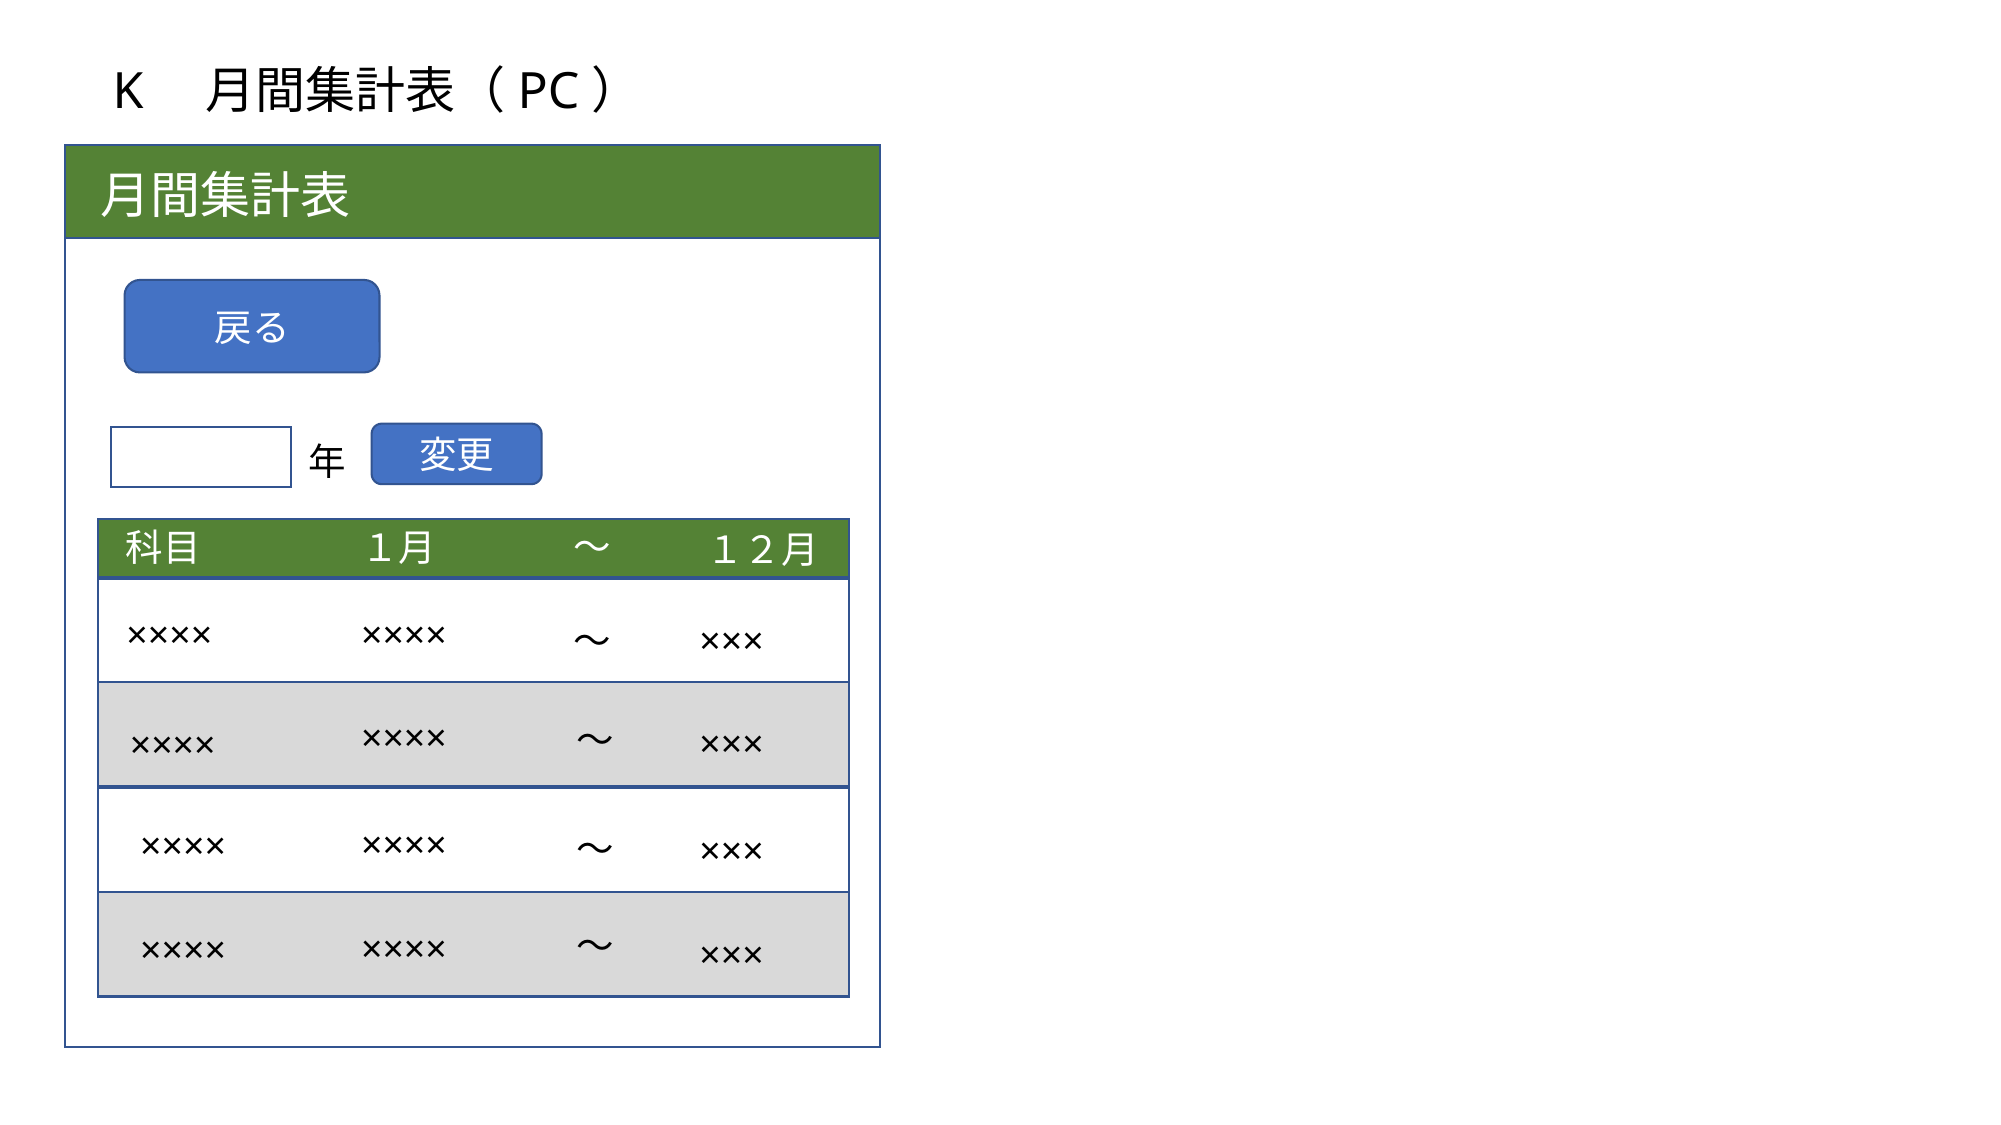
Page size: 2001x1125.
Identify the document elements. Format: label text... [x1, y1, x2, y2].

text_box [97, 578, 850, 681]
text_box [64, 144, 881, 239]
text_box ×××× [346, 603, 588, 664]
text_box ～ [558, 515, 638, 576]
text_box ×××× [346, 813, 588, 874]
text_box ～ [558, 609, 638, 670]
text_box [843, 518, 850, 578]
text_box ×××× [111, 603, 354, 663]
text_box ×××× [114, 713, 357, 774]
text_box 戻る [123, 278, 381, 374]
text_box １月 [346, 516, 498, 577]
text_box ××× [684, 712, 850, 773]
text_box １２月 [691, 518, 843, 578]
text_box ～ [562, 709, 649, 769]
text_box ～ [562, 817, 649, 878]
text_box [97, 891, 850, 998]
text_box [64, 239, 881, 1048]
text_box [97, 681, 850, 786]
text_box [97, 518, 691, 578]
text_box 月間集計表 [86, 156, 407, 232]
text_box K 月間集計表（PC） [97, 51, 804, 126]
text_box ×××× [346, 706, 588, 767]
text_box 変更 [370, 422, 543, 486]
text_box ××× [684, 923, 850, 984]
text_box ××× [684, 609, 850, 670]
text_box ×××× [125, 919, 368, 979]
text_box 年 [293, 430, 380, 491]
text_box ××× [684, 819, 850, 880]
text_box 科目 [111, 516, 263, 577]
text_box [97, 786, 850, 891]
text_box ×××× [125, 814, 368, 875]
text_box ～ [562, 914, 649, 975]
text_box ×××× [346, 917, 588, 978]
text_box [110, 426, 292, 488]
